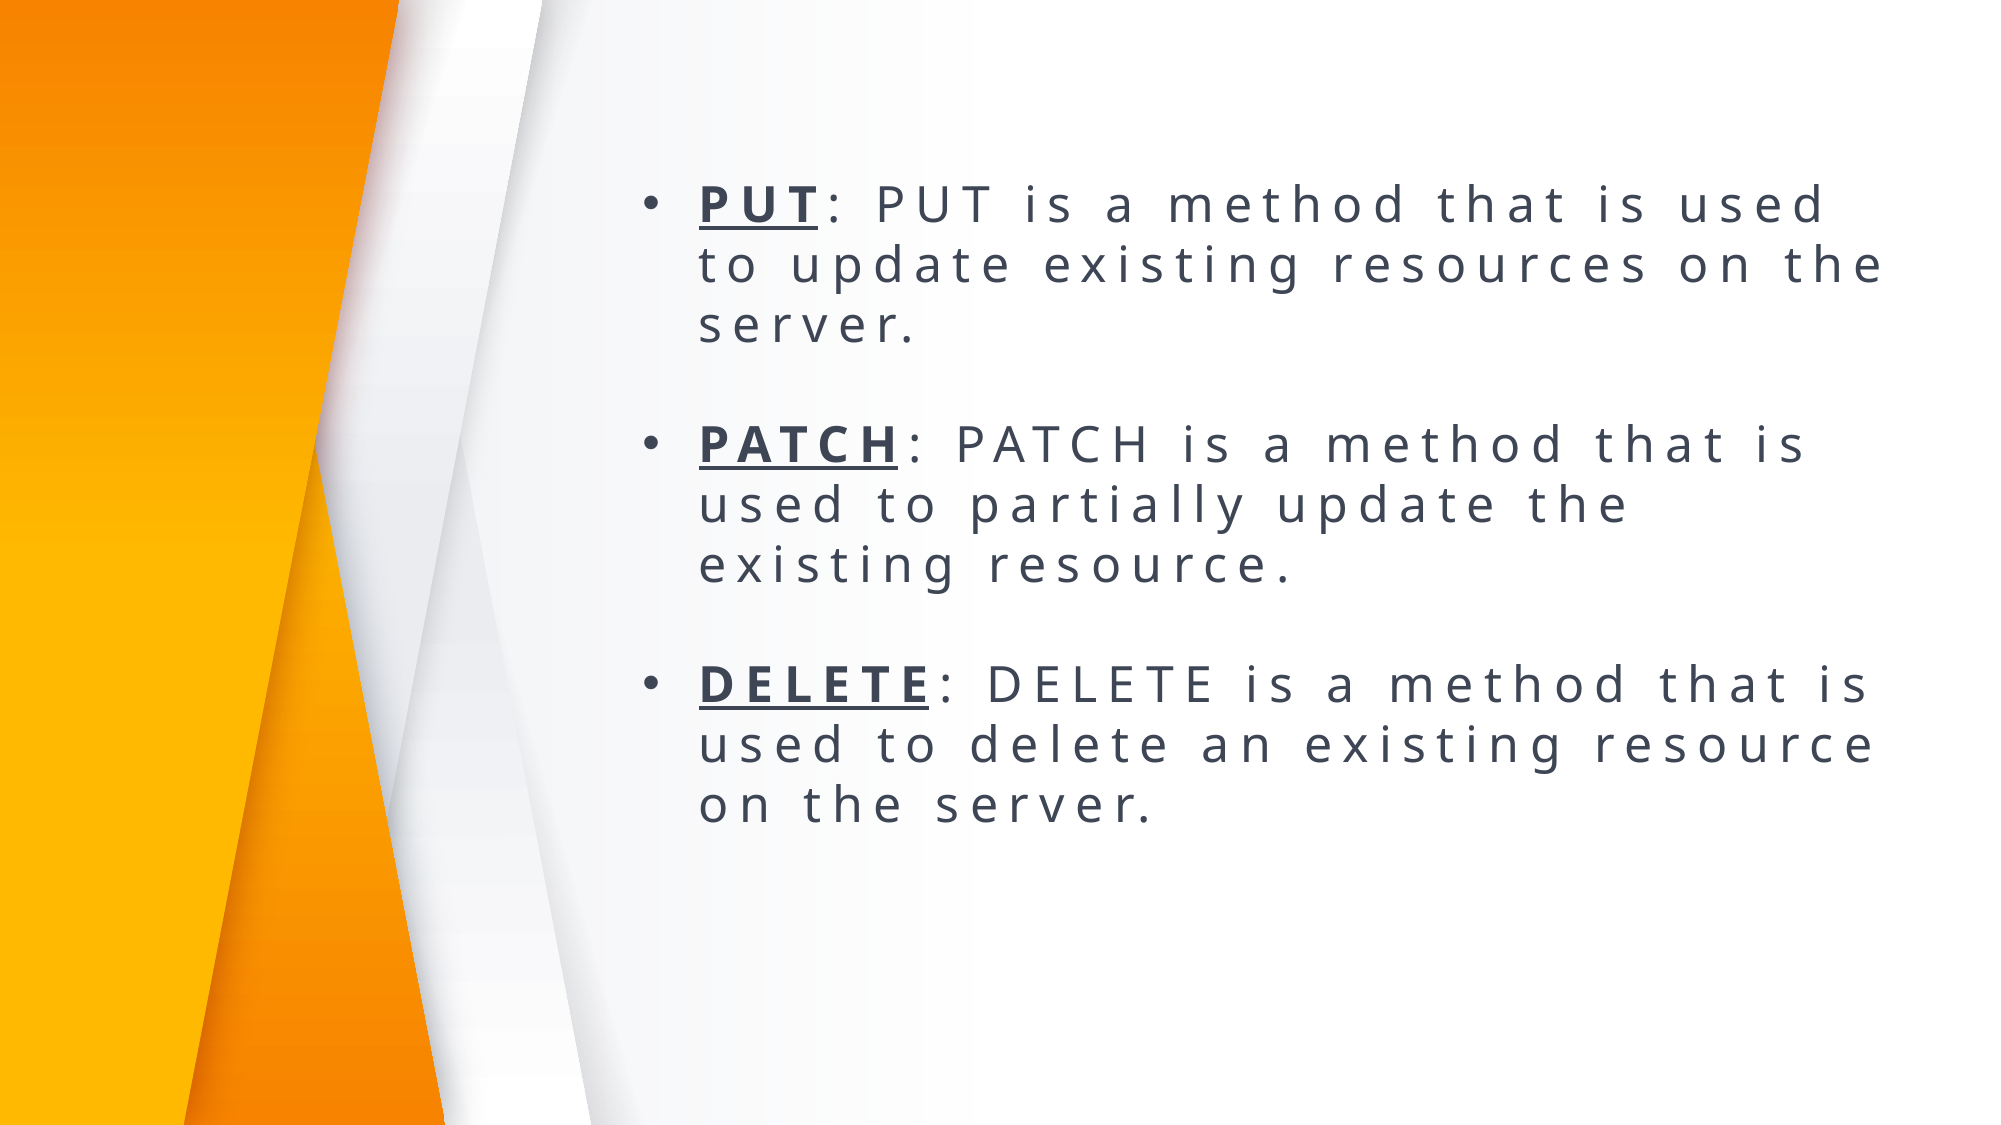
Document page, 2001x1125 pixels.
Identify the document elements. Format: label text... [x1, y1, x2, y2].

text_box PUT: PUT is a method that is used to update existing resources on the server. PATCH: PATCH is a method that is used to partially update the existing resource. DELETE: DELETE is a method that is used to delete an existing resource on the server. [627, 164, 1929, 960]
